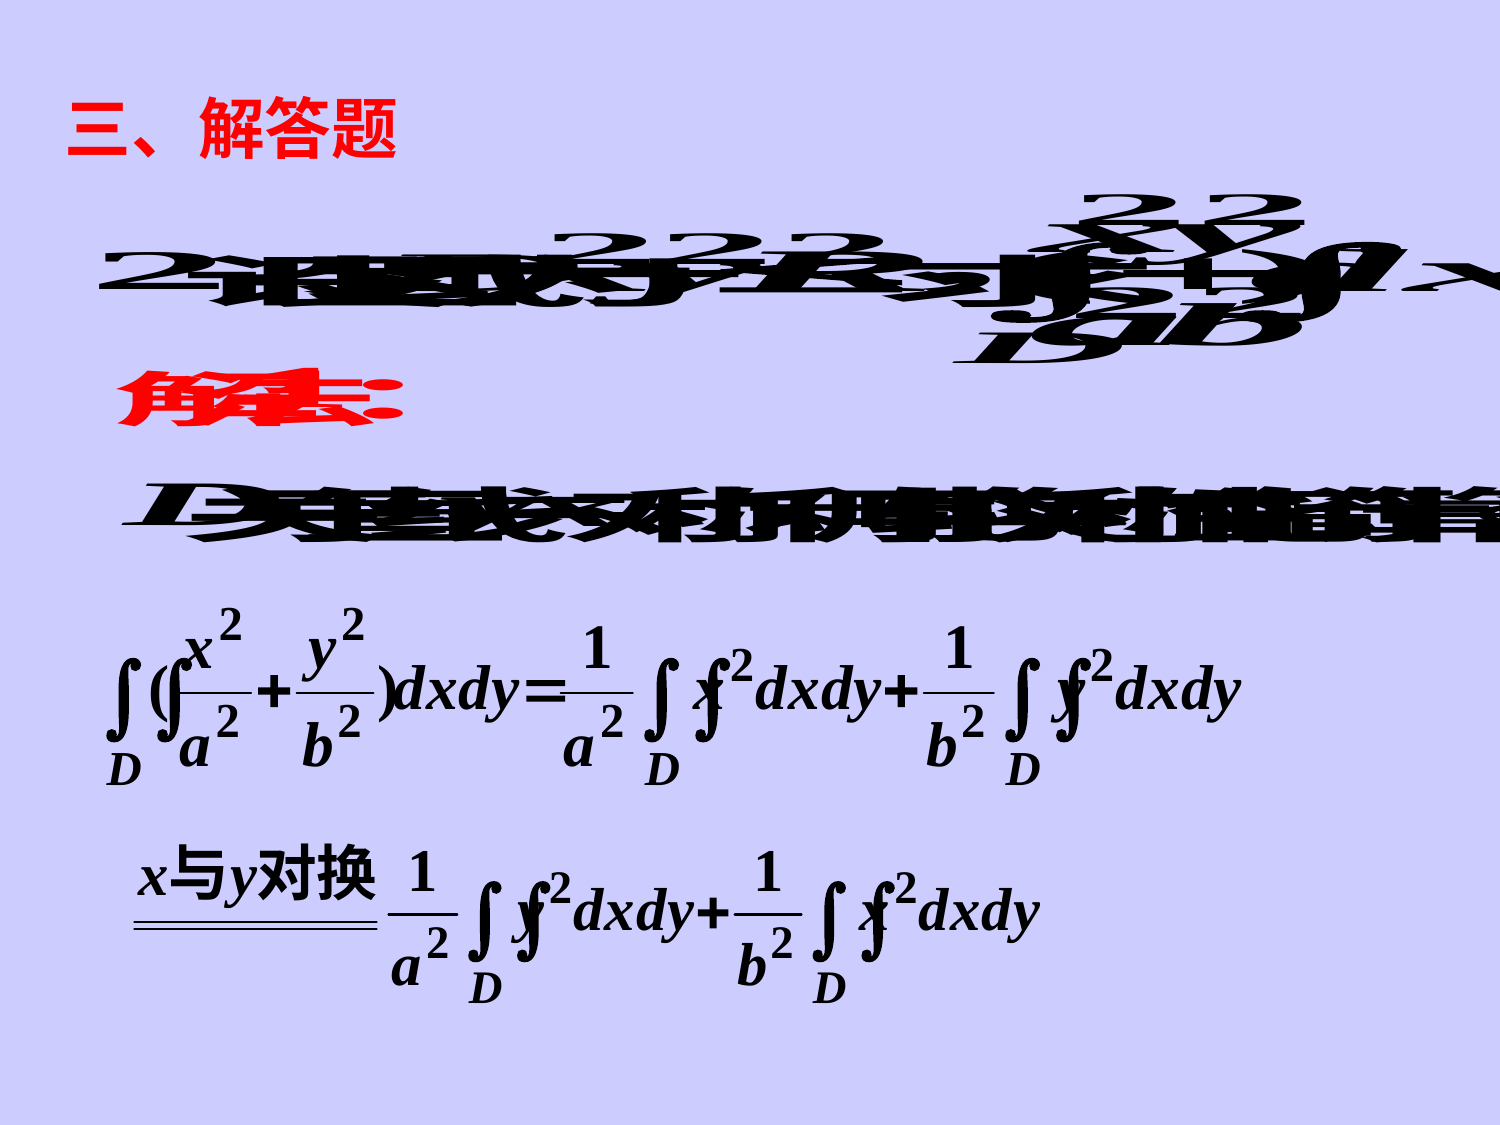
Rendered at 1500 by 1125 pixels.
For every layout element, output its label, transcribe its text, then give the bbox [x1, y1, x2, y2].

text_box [88, 592, 1250, 798]
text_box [112, 349, 1500, 654]
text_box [378, 832, 1047, 1015]
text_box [87, 179, 1500, 376]
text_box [124, 834, 375, 943]
text_box 三、解答题 [50, 79, 463, 175]
